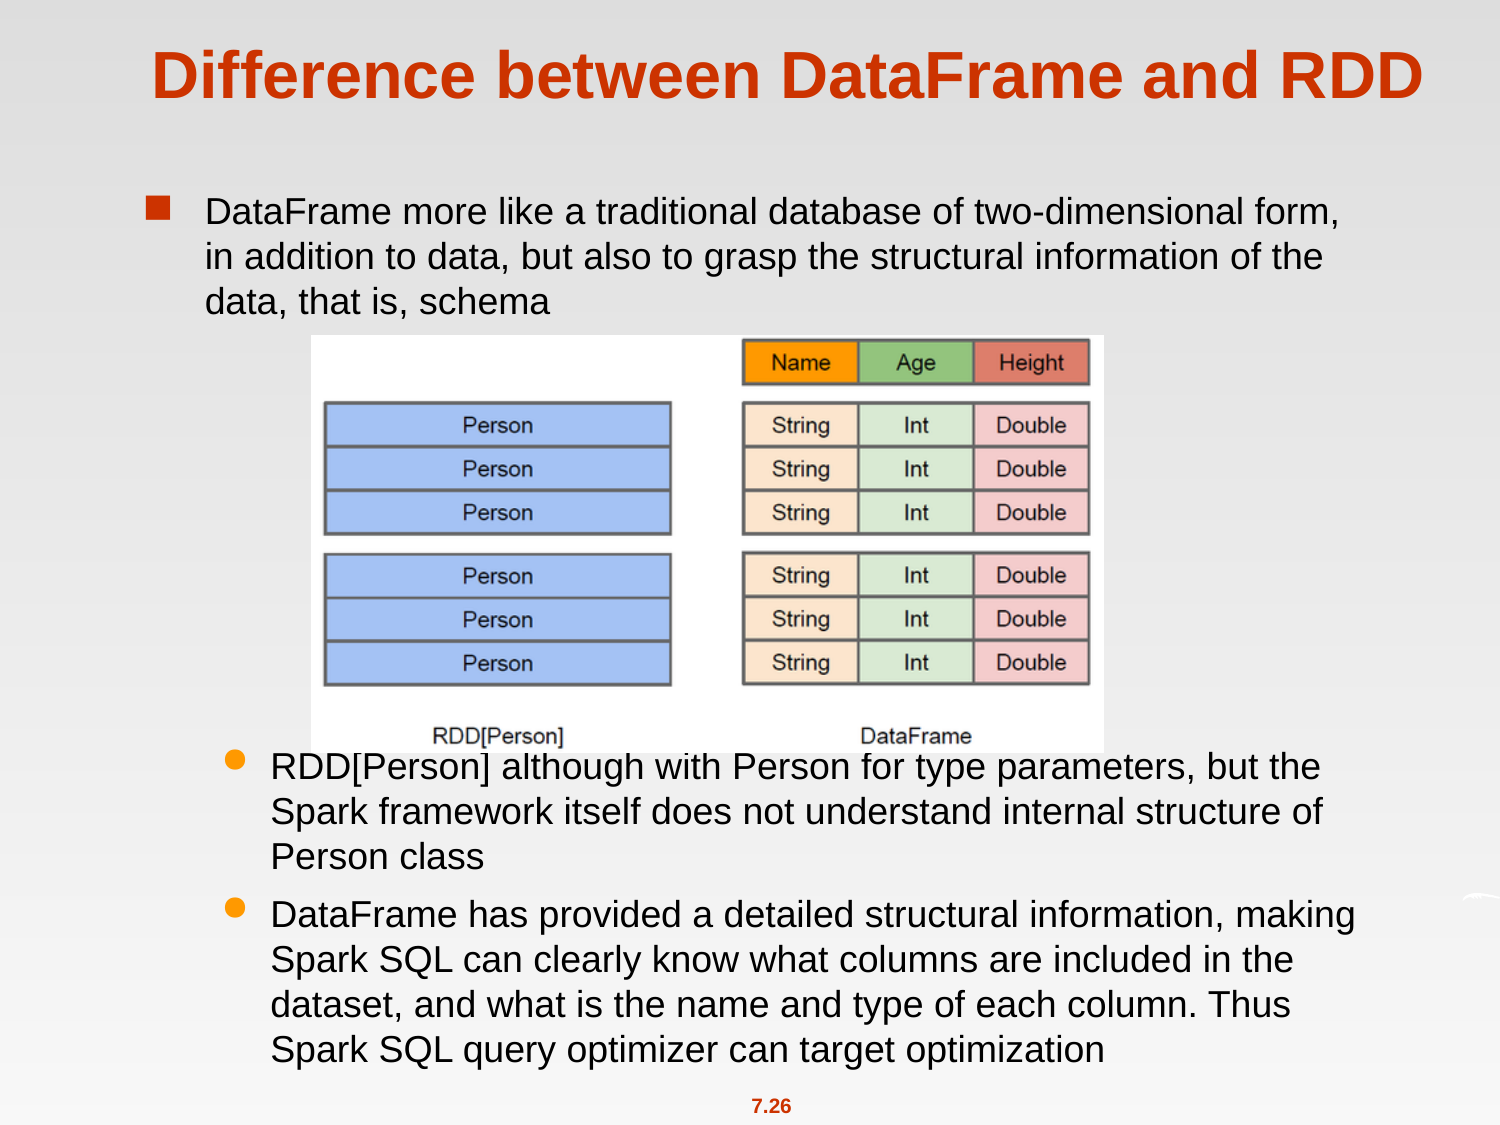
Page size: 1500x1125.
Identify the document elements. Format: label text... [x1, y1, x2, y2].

picture [311, 335, 1104, 753]
list DataFrame more like a traditional database of two-dimensional form, in addition to data, but also to grasp the structural information of the data, that is, schema RDD[Person] although with Person for type parameters, but the Spark framework itself does not understand internal structure of Person class DataFrame has provided a detailed structural information, making Spark SQL can clearly know what columns are included in the dataset, and what is the name and type of each column. Thus Spark SQL query optimizer can target optimization [133, 179, 1391, 984]
title Difference between DataFrame and RDD [126, 19, 1451, 120]
